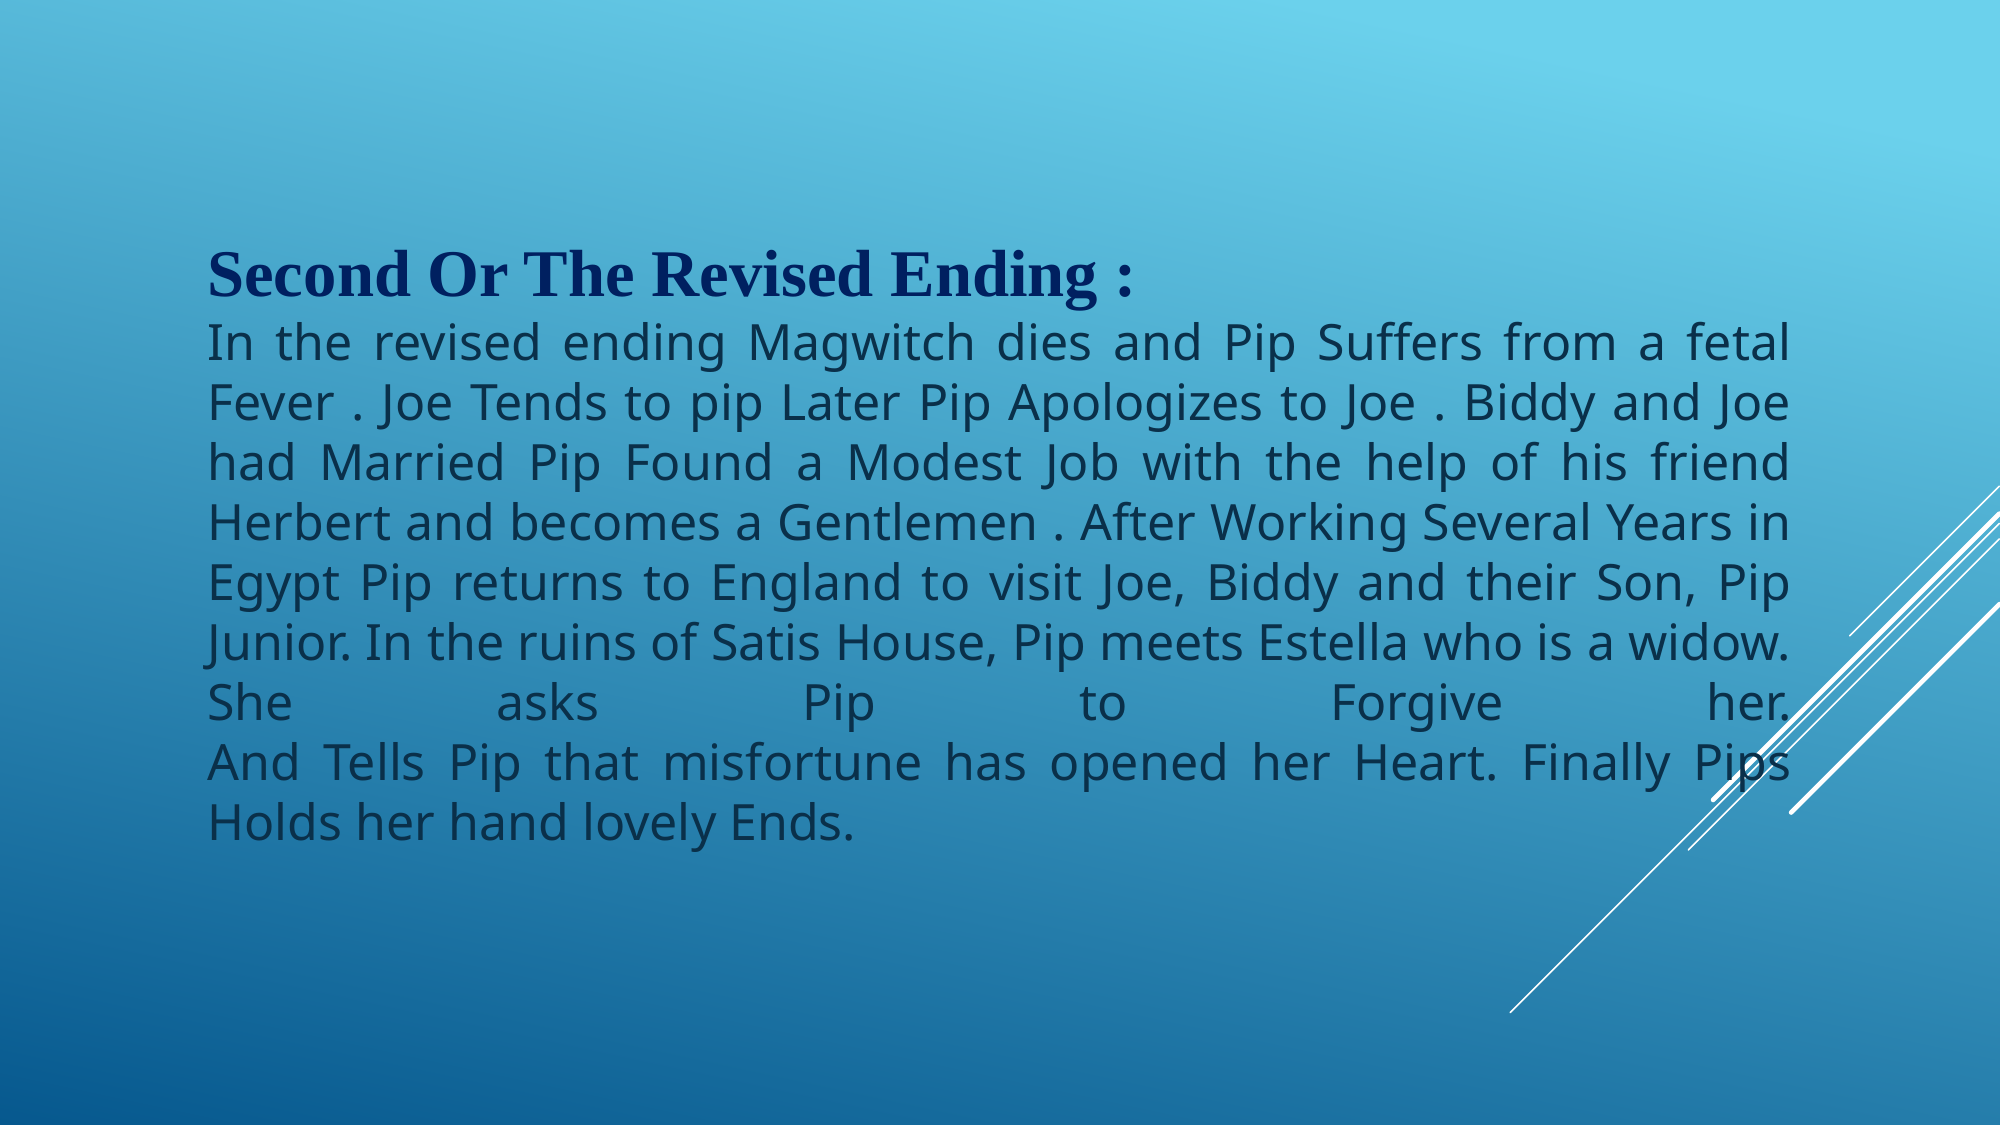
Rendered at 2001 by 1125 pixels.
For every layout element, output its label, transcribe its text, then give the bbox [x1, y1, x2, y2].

list In the revised ending Magwitch dies and Pip Suffers from a fetal Fever . Joe Tends to pip Later Pip Apologizes to Joe . Biddy and Joe had Married Pip Found a Modest Job with the help of his friend Herbert and becomes a Gentlemen . After Working Several Years in Egypt Pip returns to England to visit Joe, Biddy and their Son, Pip Junior. In the ruins of Satis House, Pip meets Estella who is a widow. She asks Pip to Forgive her. And Tells Pip that misfortune has opened her Heart. Finally Pips Holds her hand lovely Ends. [192, 183, 1808, 963]
text_box Second Or The Revised Ending : [192, 222, 1269, 317]
